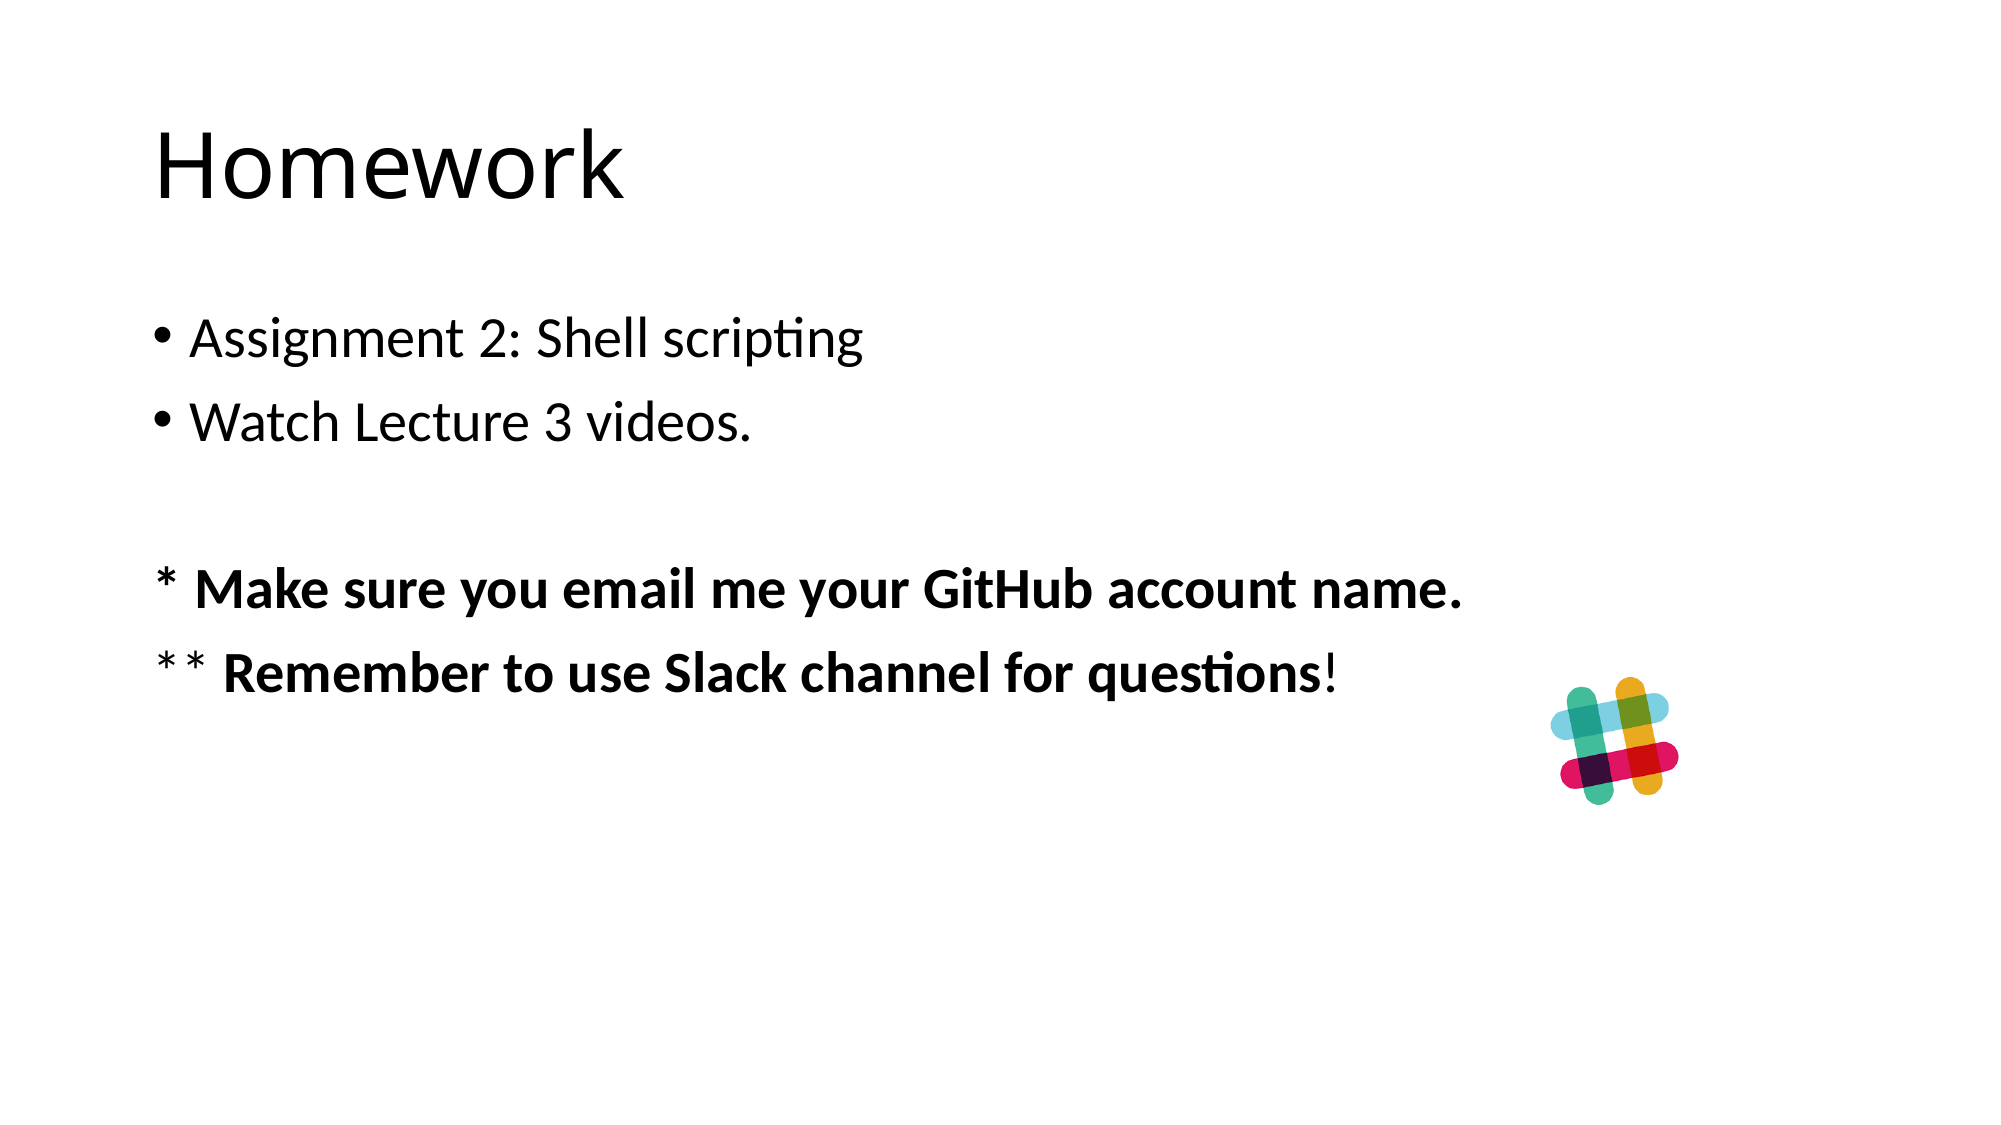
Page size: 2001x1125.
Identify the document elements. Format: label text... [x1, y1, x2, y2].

picture [1544, 670, 1686, 812]
title Homework [137, 59, 1863, 278]
list Assignment 2: Shell scripting Watch Lecture 3 videos. * Make sure you email me your GitHub account name. ** Remember to use Slack channel for questions! [137, 299, 1863, 1014]
